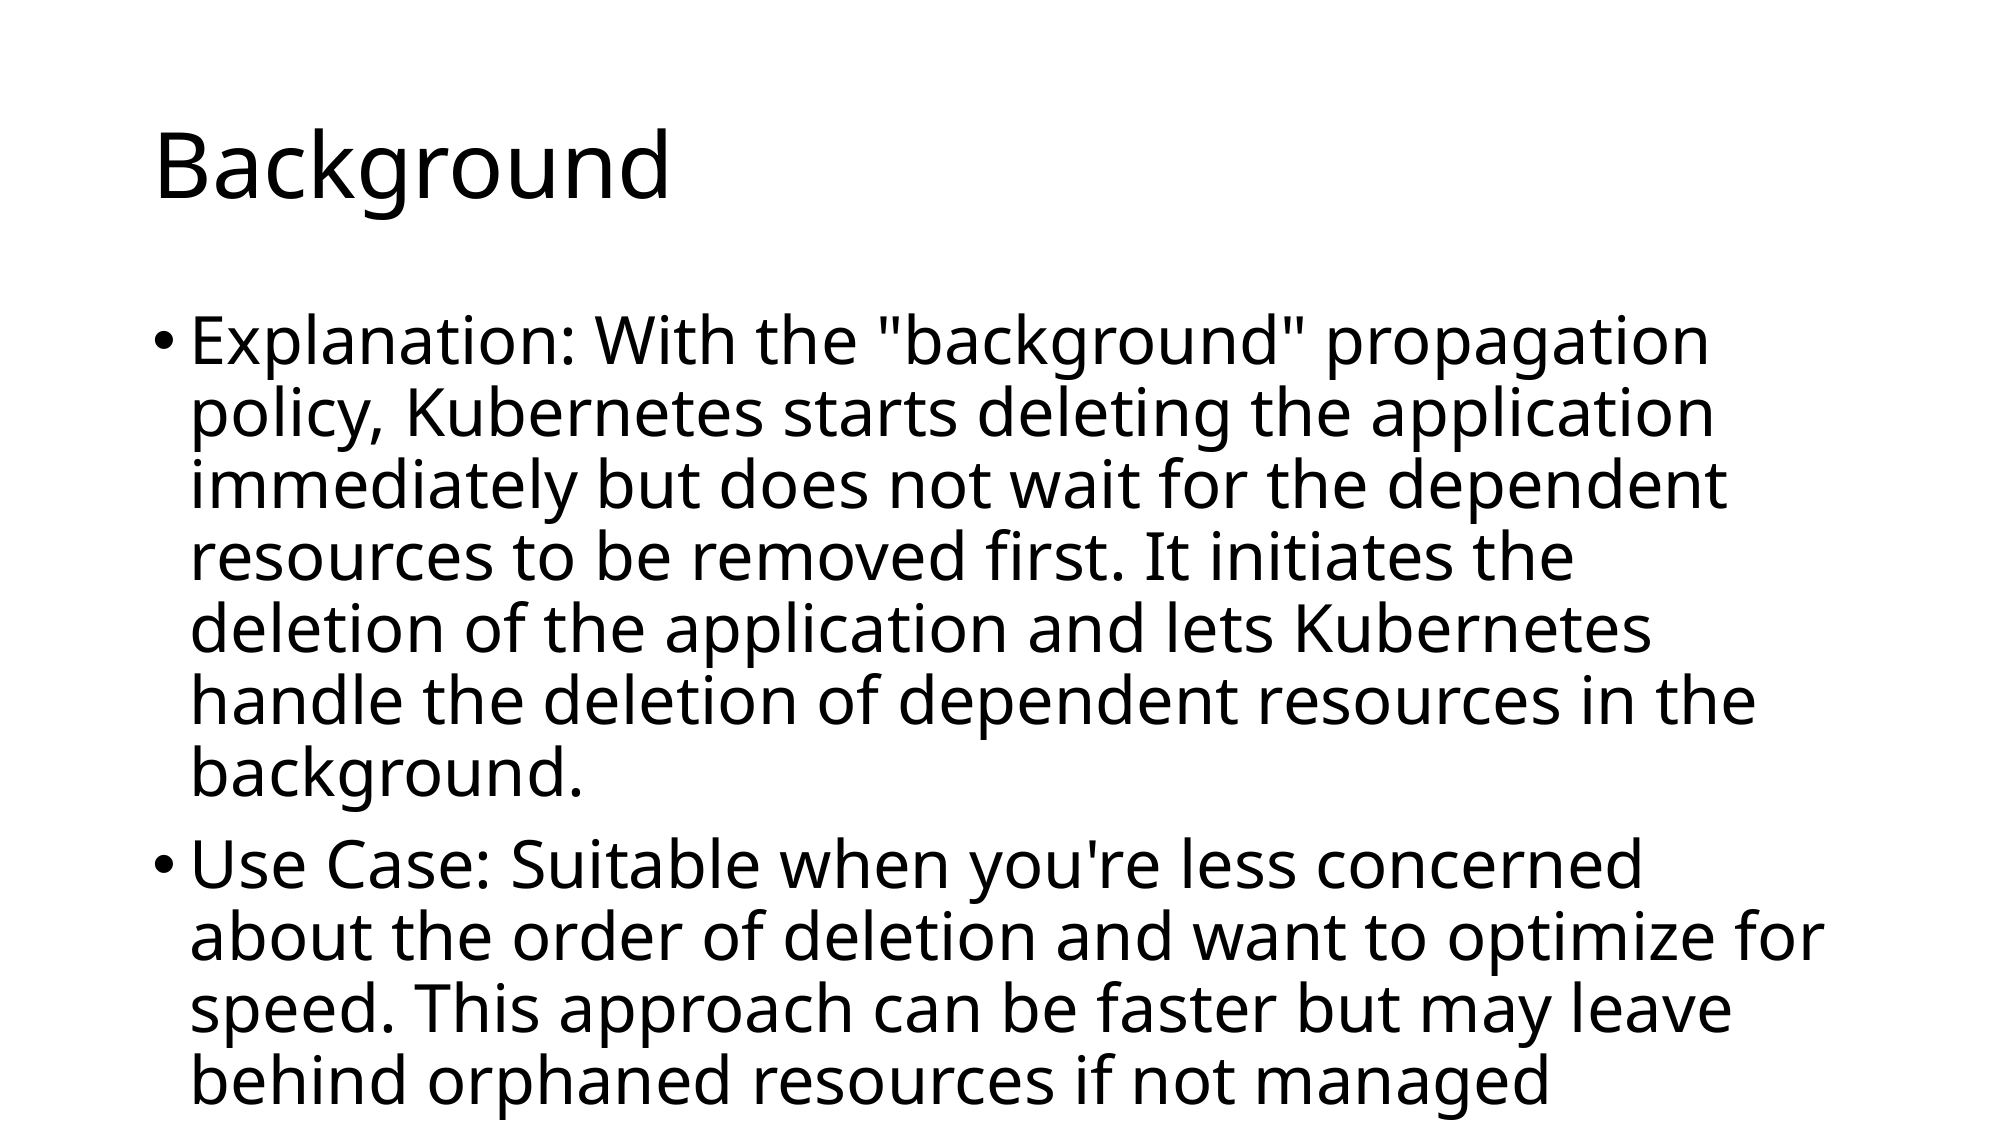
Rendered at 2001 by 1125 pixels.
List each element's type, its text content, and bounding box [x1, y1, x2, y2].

list Explanation: With the "background" propagation policy, Kubernetes starts deleting the application immediately but does not wait for the dependent resources to be removed first. It initiates the deletion of the application and lets Kubernetes handle the deletion of dependent resources in the background. Use Case: Suitable when you're less concerned about the order of deletion and want to optimize for speed. This approach can be faster but may leave behind orphaned resources if not managed carefully. [137, 299, 1863, 1014]
title Background [137, 59, 1863, 278]
